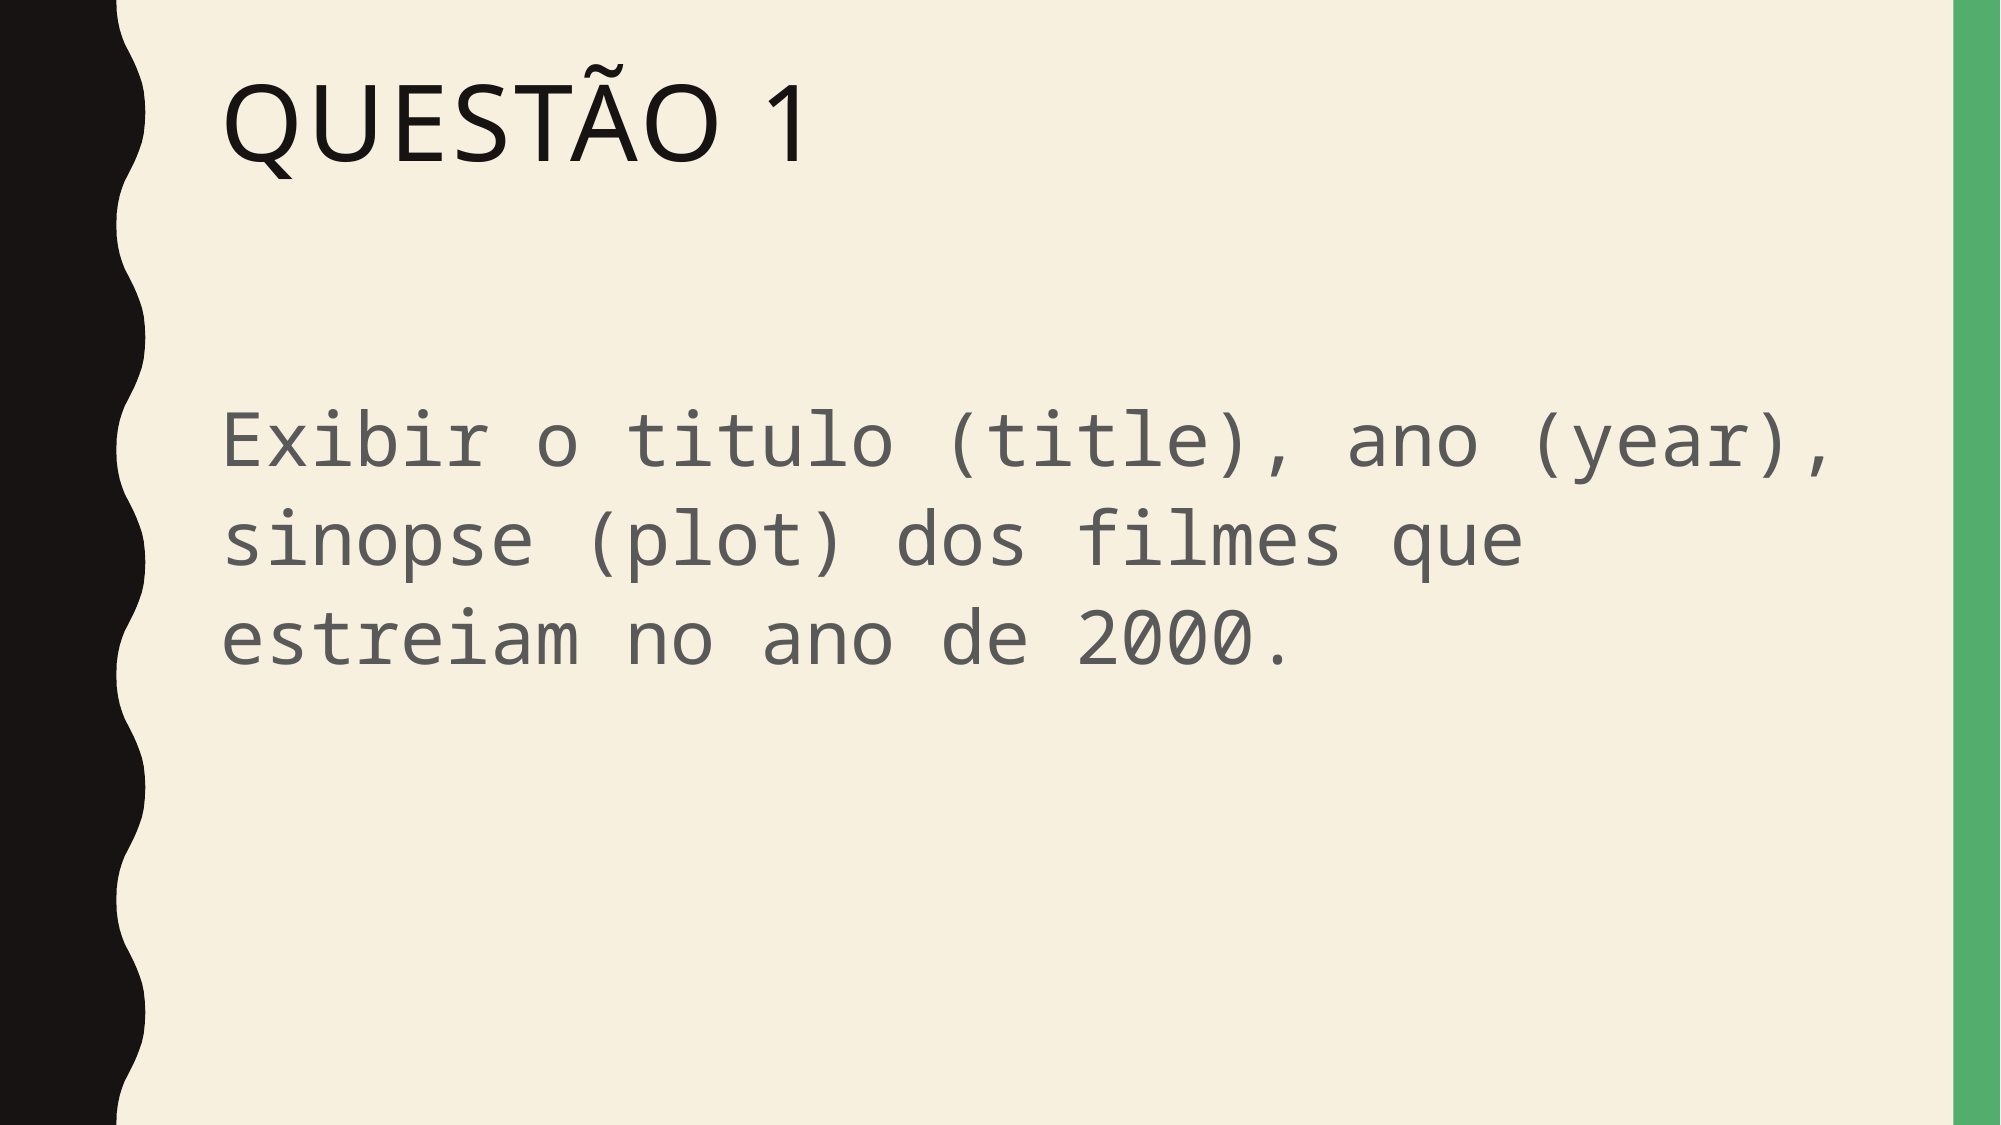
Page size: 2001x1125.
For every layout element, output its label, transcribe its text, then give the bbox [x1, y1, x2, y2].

title Questão 1 [205, 62, 1875, 308]
list Exibir o titulo (title), ano (year), sinopse (plot) dos filmes que estreiam no ano de 2000. [205, 375, 1875, 1061]
